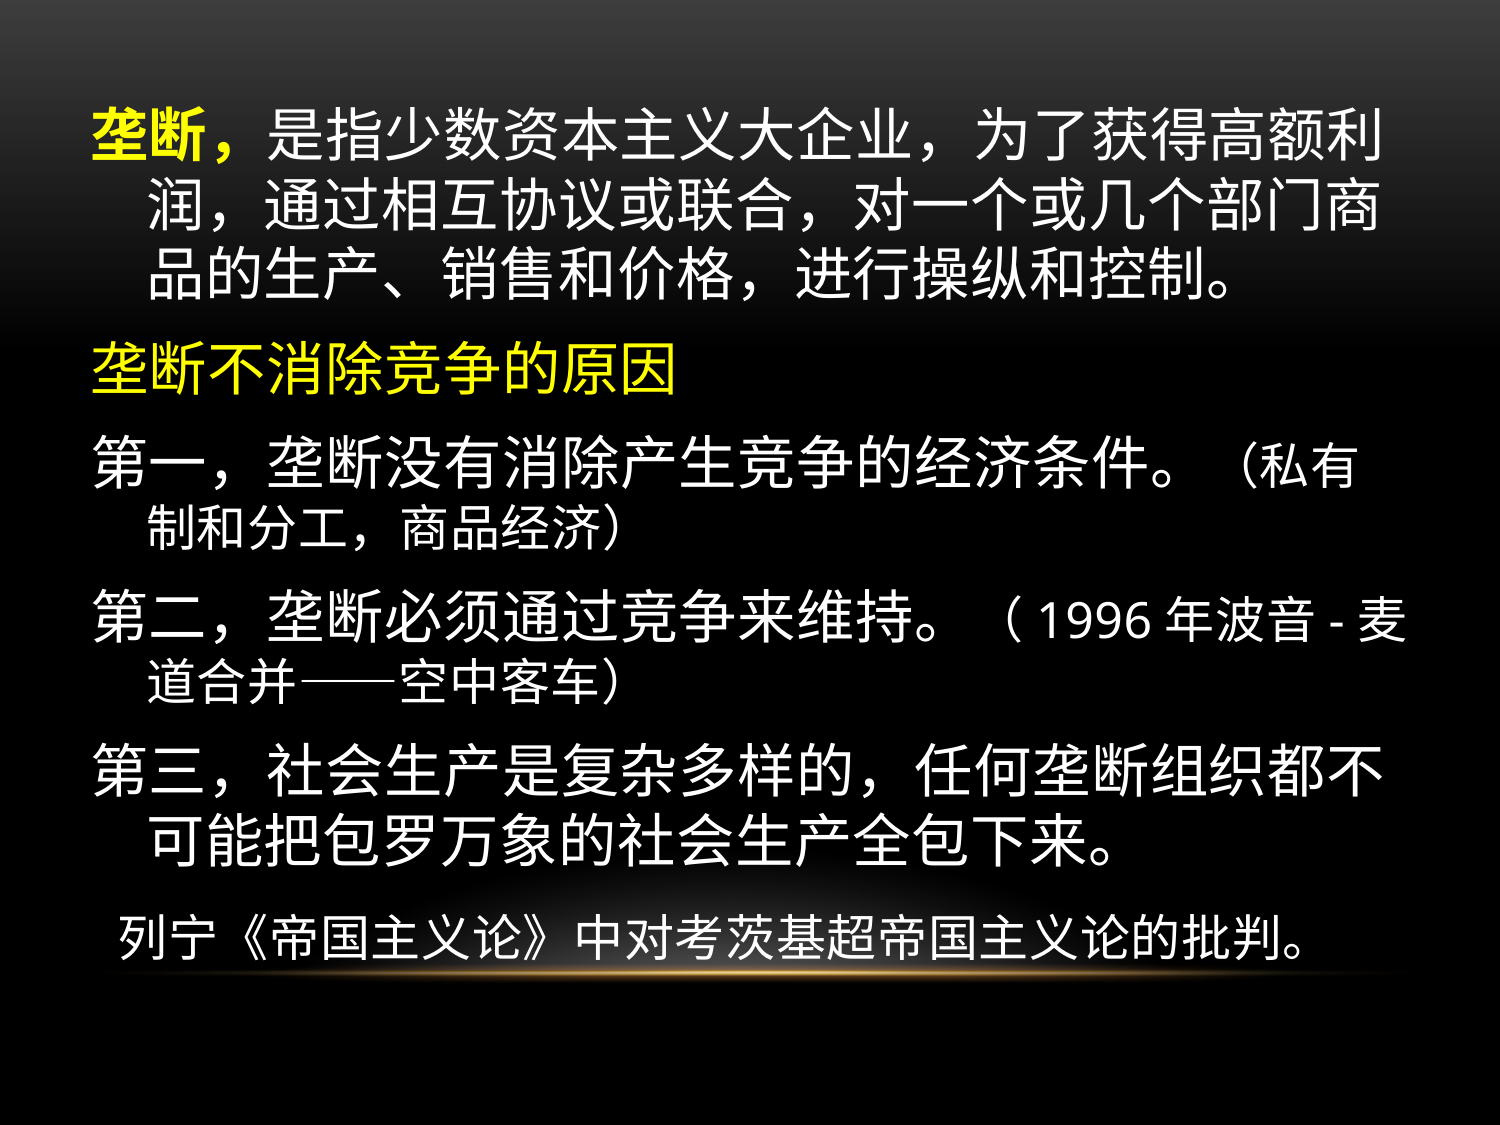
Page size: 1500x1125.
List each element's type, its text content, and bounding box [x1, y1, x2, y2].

picture [0, 0, 1500, 1125]
list 垄断，是指少数资本主义大企业，为了获得高额利润，通过相互协议或联合，对一个或几个部门商品的生产、销售和价格，进行操纵和控制。 垄断不消除竞争的原因 第一，垄断没有消除产生竞争的经济条件。（私有制和分工，商品经济） 第二，垄断必须通过竞争来维持。（1996年波音-麦道合并——空中客车） 第三，社会生产是复杂多样的，任何垄断组织都不可能把包罗万象的社会生产全包下来。 列宁《帝国主义论》中对考茨基超帝国主义论的批判。 [75, 90, 1425, 1006]
